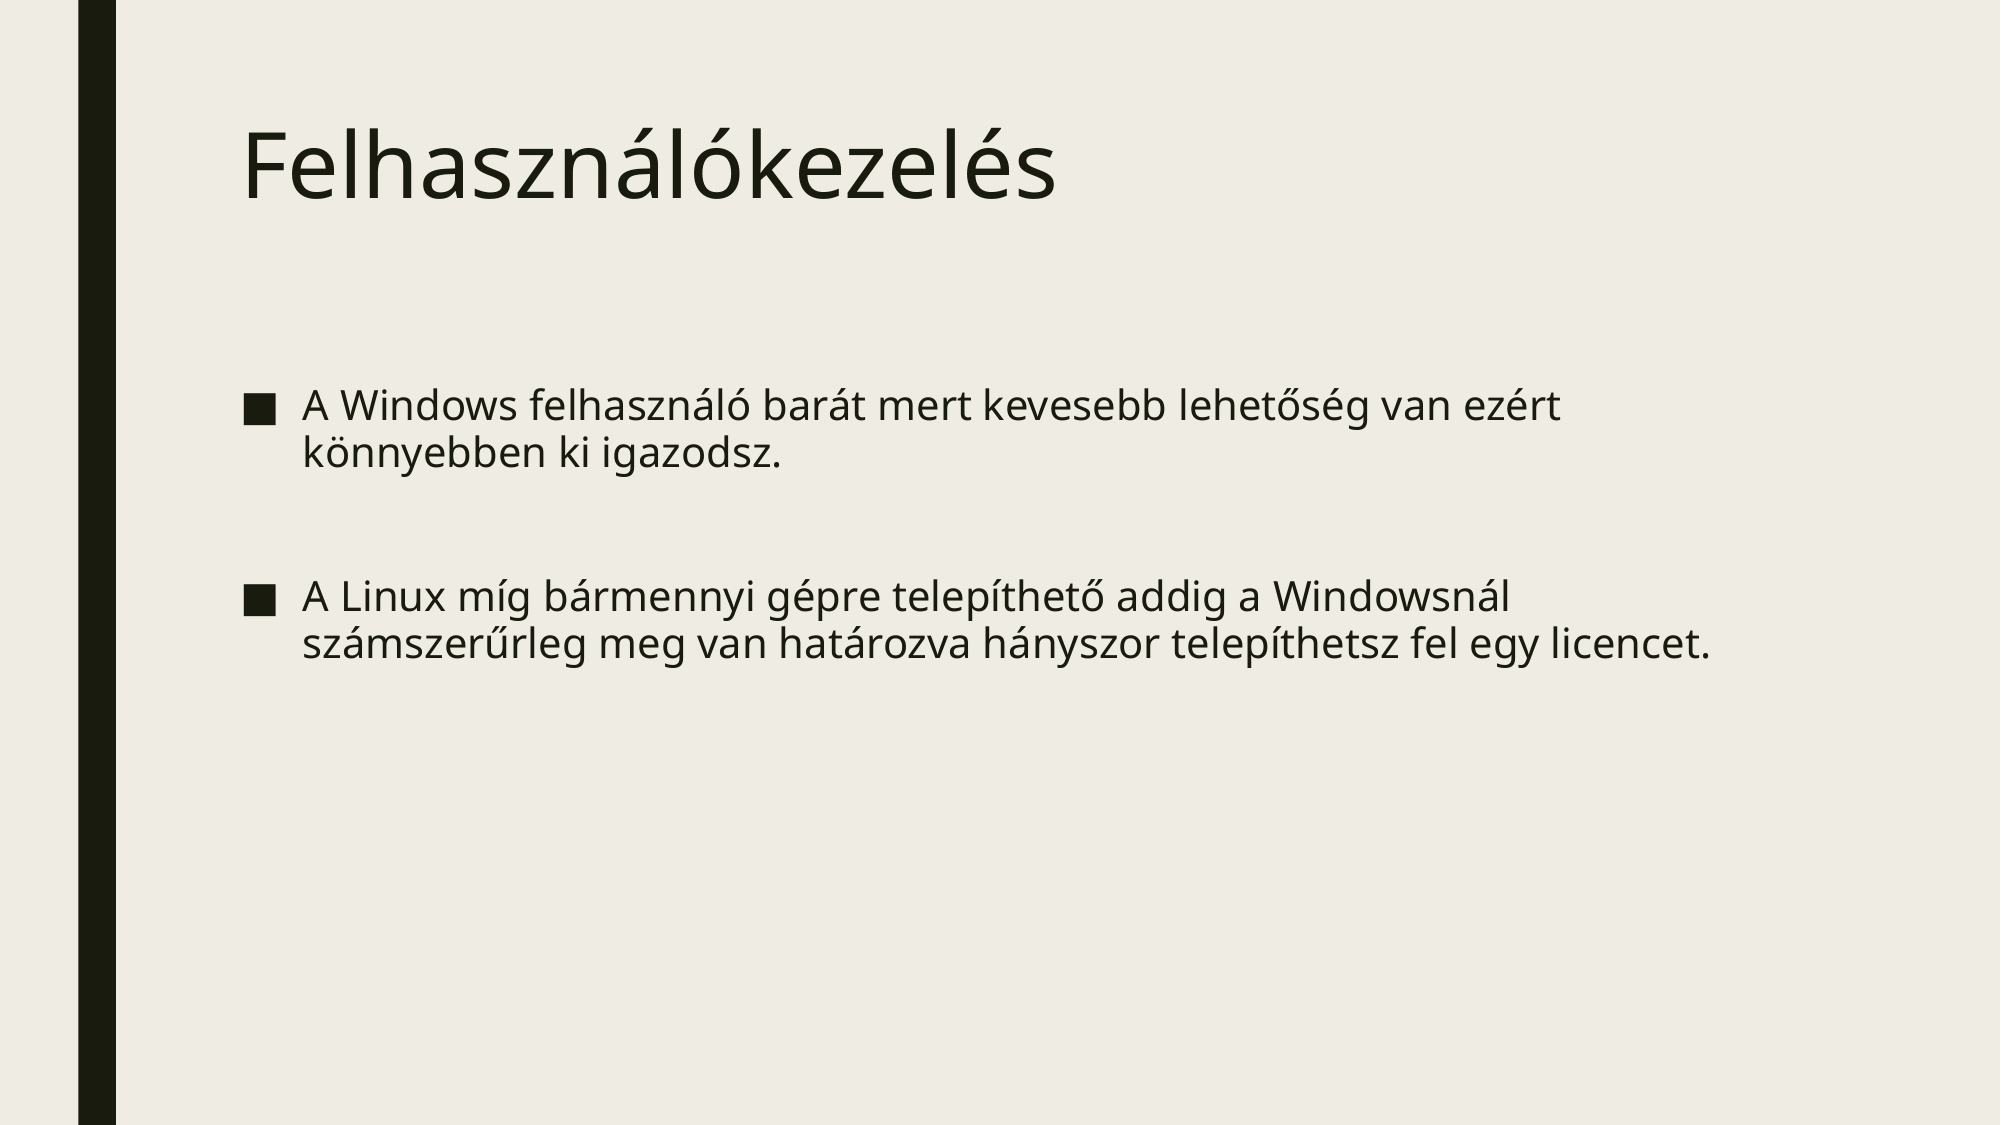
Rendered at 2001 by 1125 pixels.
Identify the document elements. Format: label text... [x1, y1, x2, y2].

list A Windows felhasználó barát mert kevesebb lehetőség van ezért könnyebben ki igazodsz. A Linux míg bármennyi gépre telepíthető addig a Windowsnál számszerűrleg meg van határozva hányszor telepíthetsz fel egy licencet. [225, 375, 1800, 963]
title Felhasználókezelés [225, 112, 1800, 357]
